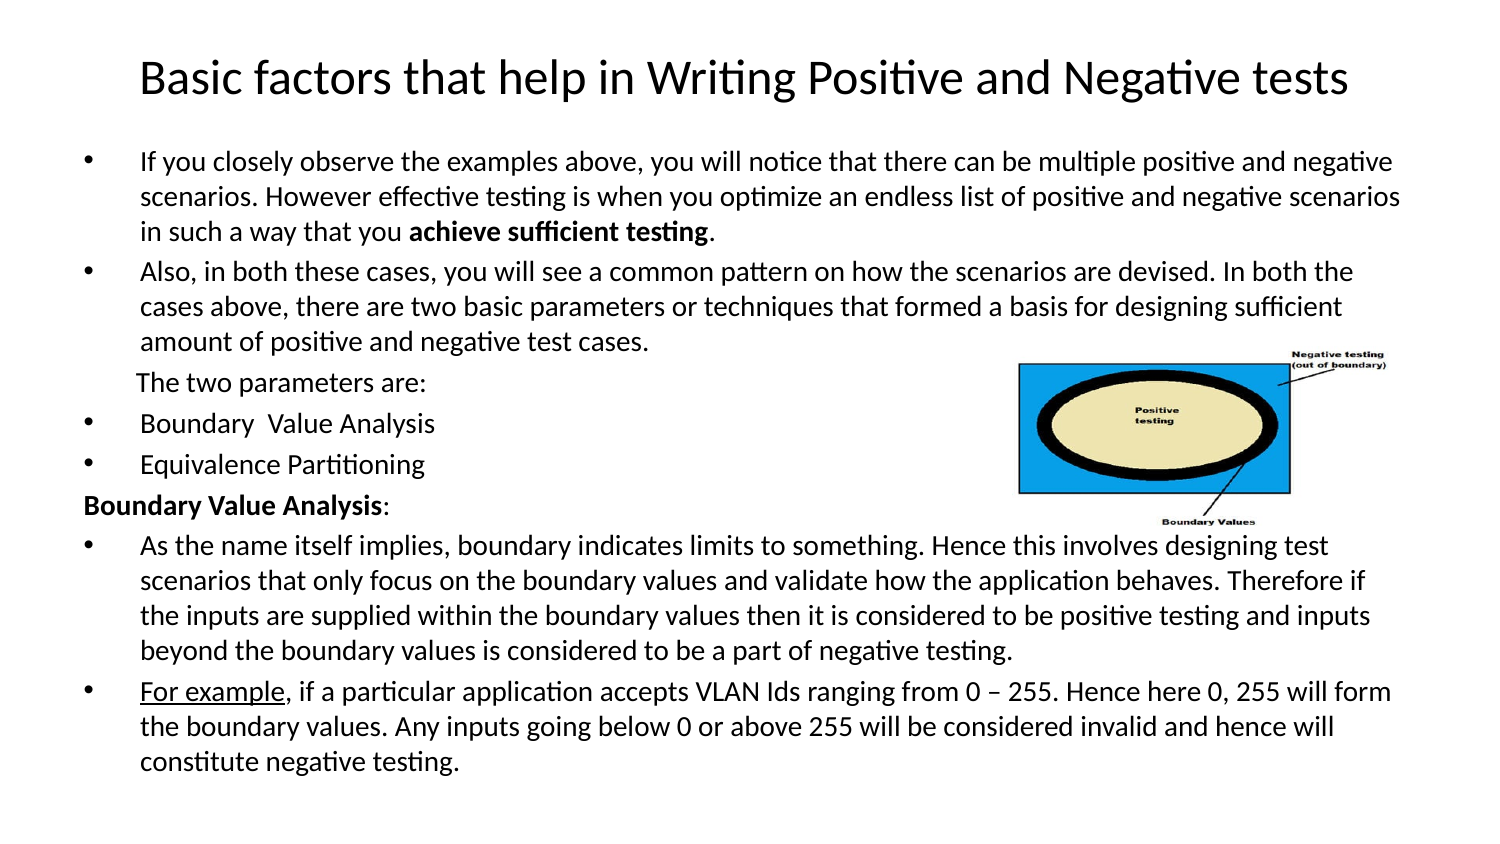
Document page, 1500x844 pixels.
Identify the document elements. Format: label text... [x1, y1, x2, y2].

list If you closely observe the examples above, you will notice that there can be multiple positive and negative scenarios. However effective testing is when you optimize an endless list of positive and negative scenarios in such a way that you achieve sufficient testing. Also, in both these cases, you will see a common pattern on how the scenarios are devised. In both the cases above, there are two basic parameters or techniques that formed a basis for designing sufficient amount of positive and negative test cases. The two parameters are: Boundary Value Analysis Equivalence Partitioning Boundary Value Analysis: As the name itself implies, boundary indicates limits to something. Hence this involves designing test scenarios that only focus on the boundary values and validate how the application behaves. Therefore if the inputs are supplied within the boundary values then it is considered to be positive testing and inputs beyond the boundary values is considered to be a part of negative testing. For example, if a particular application accepts VLAN Ids ranging from 0 – 255. Hence here 0, 255 will form the boundary values. Any inputs going below 0 or above 255 will be considered invalid and hence will constitute negative testing. [68, 134, 1419, 692]
picture [1012, 346, 1392, 533]
title Basic factors that help in Writing Positive and Negative tests [75, 33, 1425, 175]
